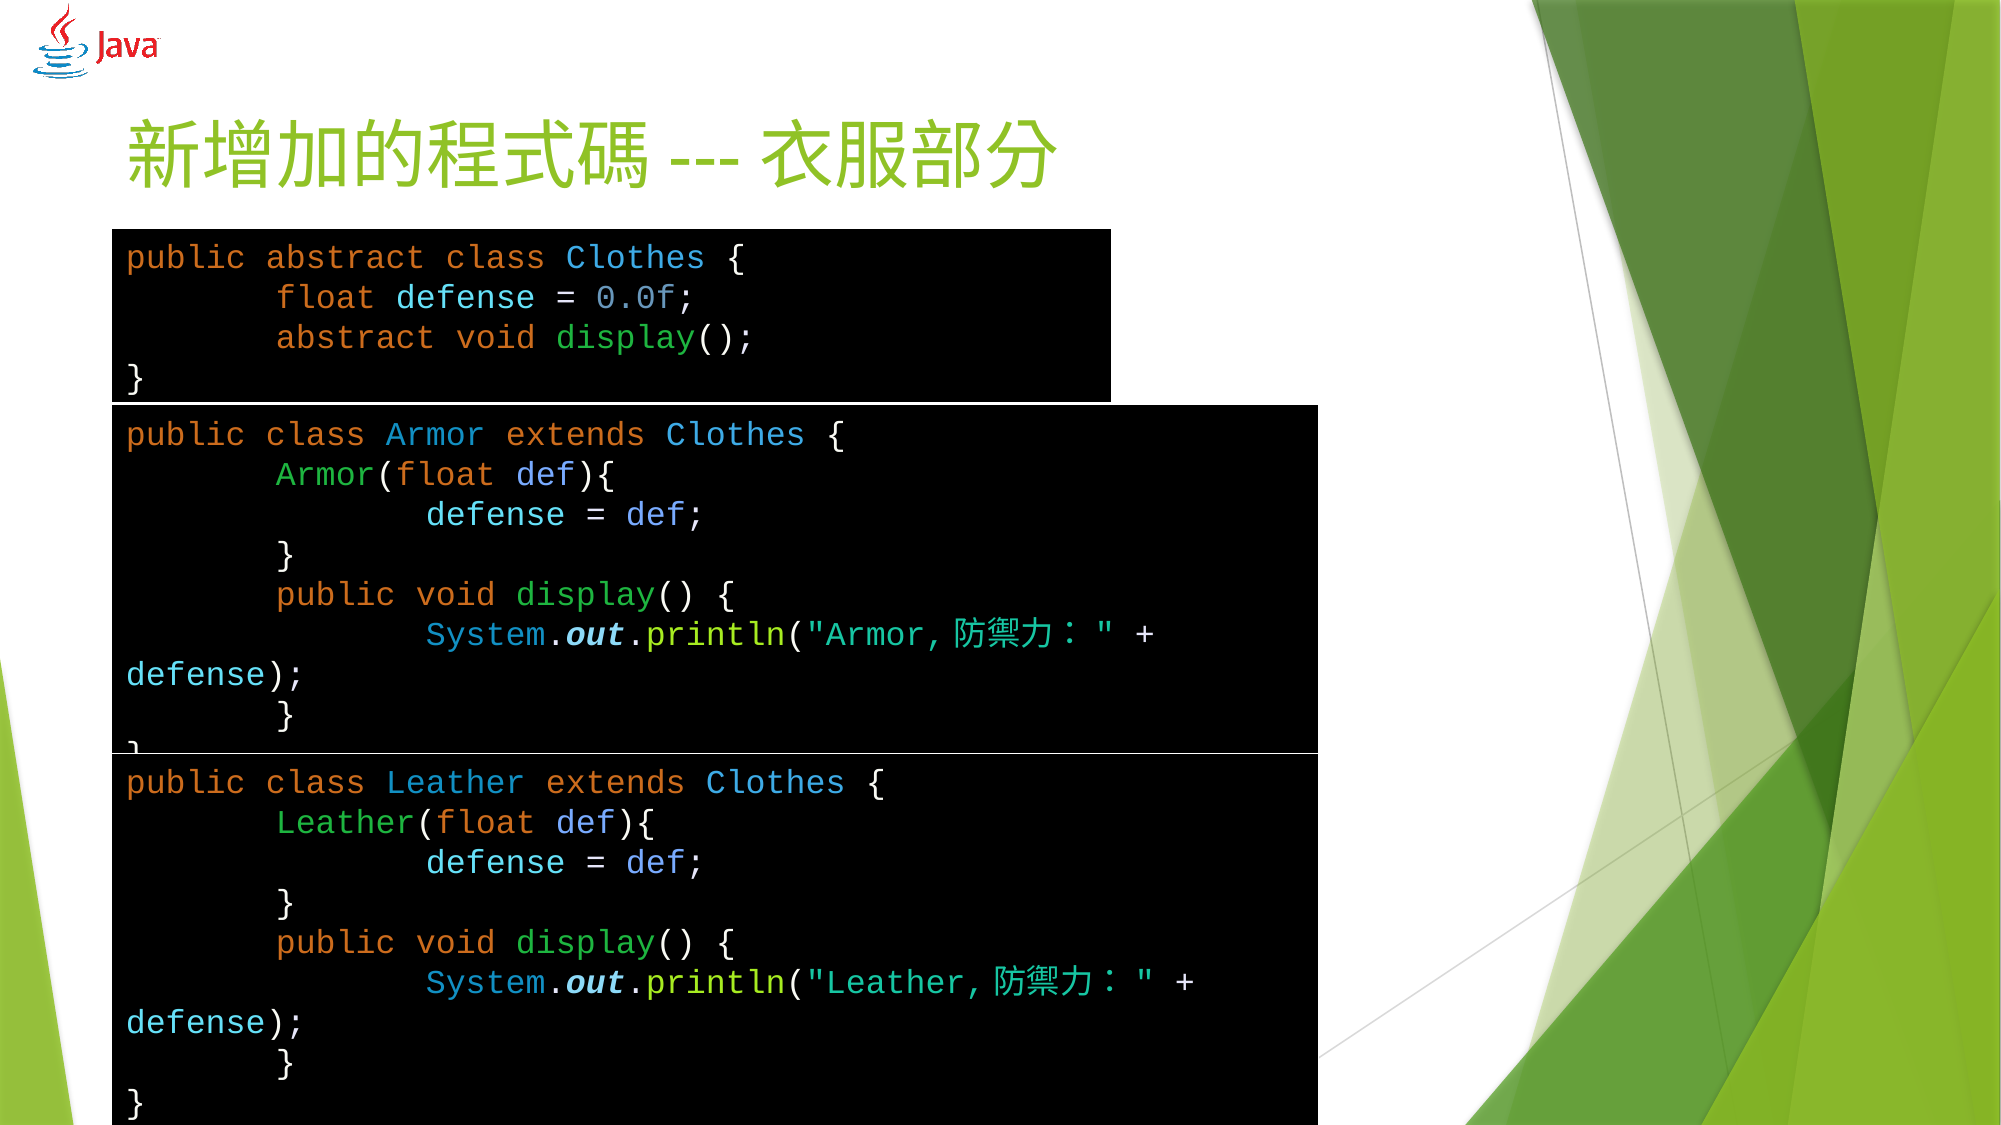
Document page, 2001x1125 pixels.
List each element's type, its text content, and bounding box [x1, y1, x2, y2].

text_box public abstract class Clothes { float defense = 0.0f; abstract void display(); } [111, 228, 1112, 403]
text_box public class Leather extends Clothes { Leather(float def){ defense = def; } public void display() { System.out.println("Leather,防禦力：" + defense); } } [111, 753, 1319, 1125]
title 新增加的程式碼---衣服部分 [111, 99, 1522, 317]
text_box public class Armor extends Clothes { Armor(float def){ defense = def; } public void display() { System.out.println("Armor,防禦力：" + defense); } } [111, 404, 1319, 753]
picture [27, 1, 165, 79]
